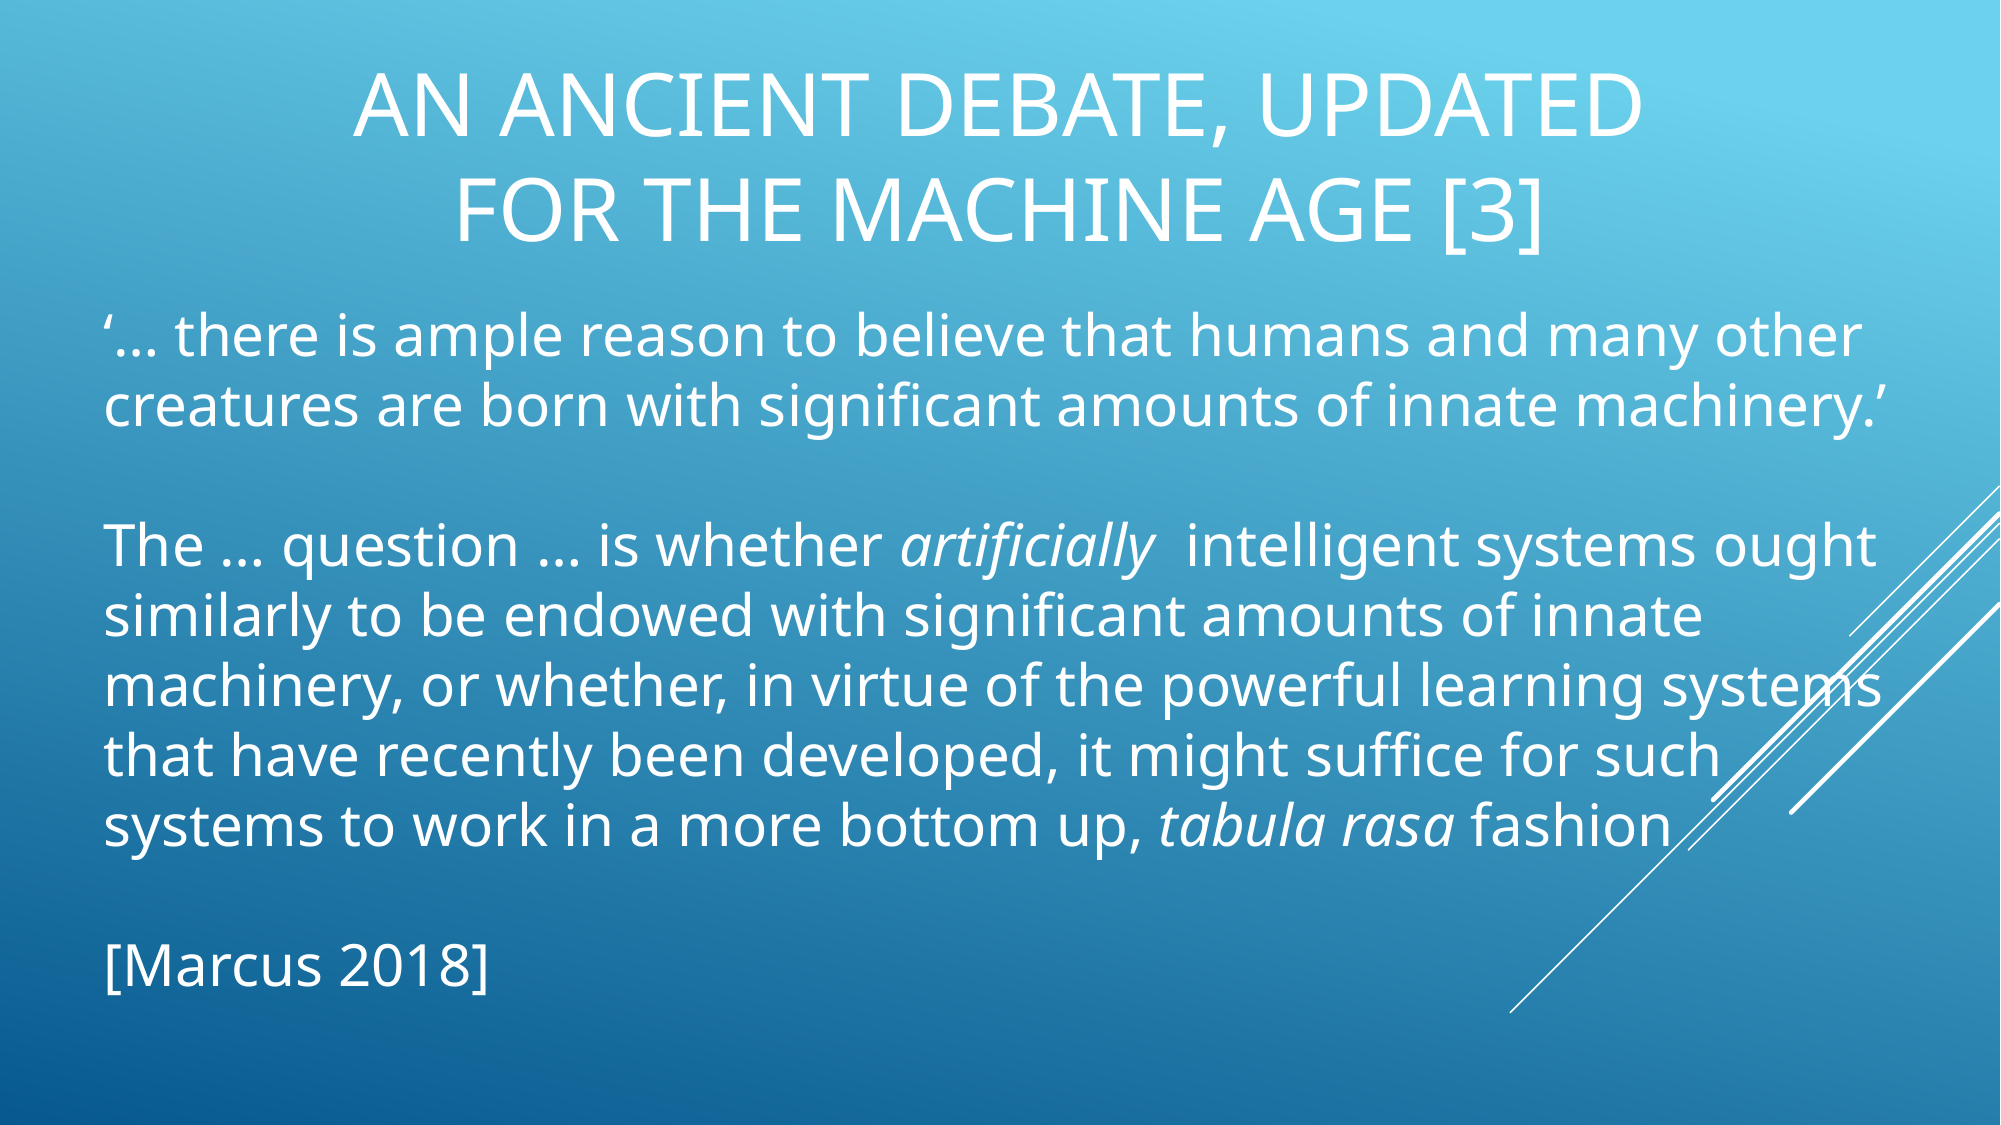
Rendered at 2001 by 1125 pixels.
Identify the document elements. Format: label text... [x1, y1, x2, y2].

title An Ancient Debate, Updated for the Machine age [3] [265, 57, 1735, 267]
text_box ‘… there is ample reason to believe that humans and many other creatures are born with significant amounts of innate machinery.’ The … question … is whether artificially intelligent systems ought similarly to be endowed with significant amounts of innate machinery, or whether, in virtue of the powerful learning systems that have recently been developed, it might suffice for such systems to work in a more bottom up, tabula rasa fashion [Marcus 2018] [88, 290, 1944, 1006]
